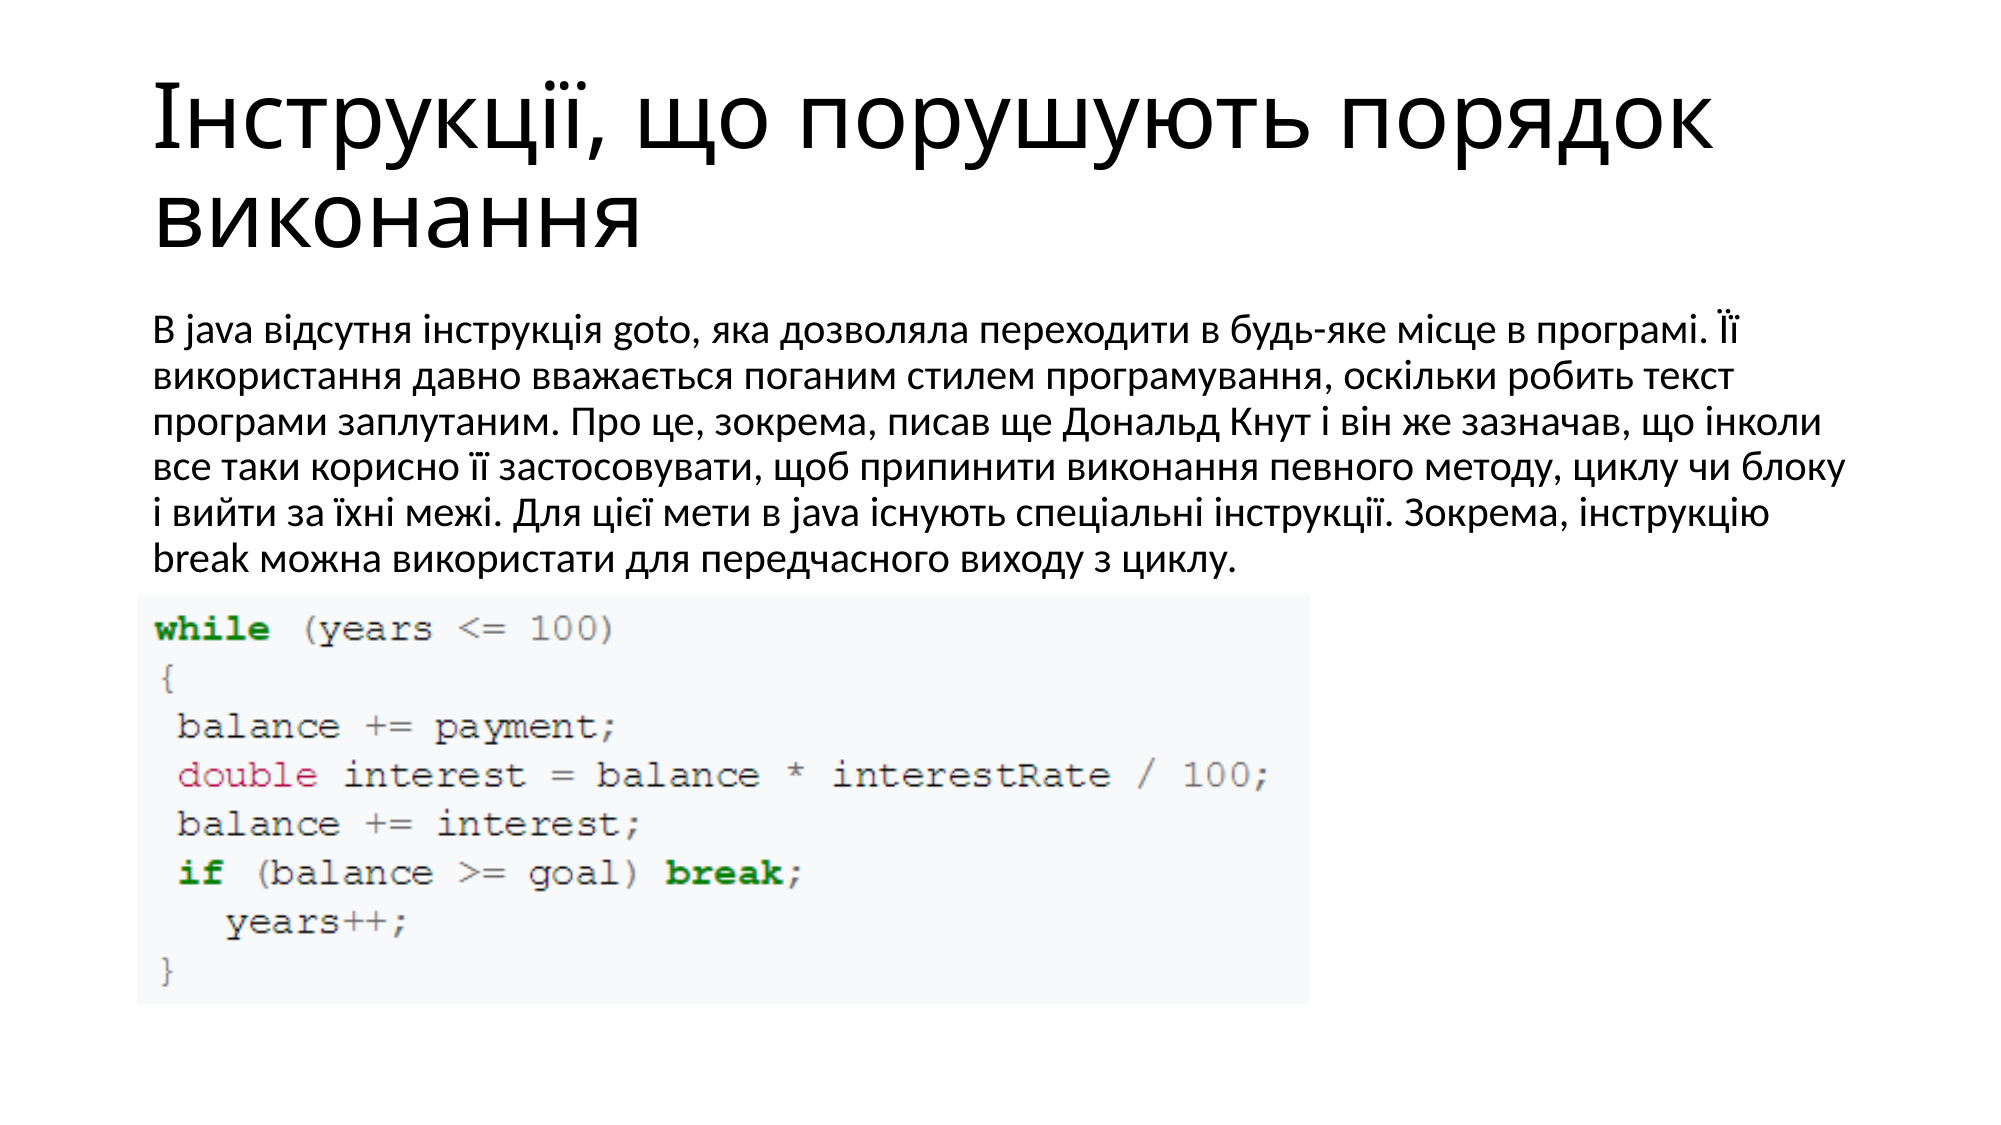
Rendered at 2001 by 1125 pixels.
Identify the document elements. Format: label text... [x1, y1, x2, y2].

title Інструкції, що порушують порядок виконання [137, 59, 1863, 278]
picture [137, 595, 1310, 1004]
list В java відсутня інструкція goto, яка дозволяла переходити в будь-яке місце в програмі. Її використання давно вважається поганим стилем програмування, оскільки робить текст програми заплутаним. Про це, зокрема, писав ще Дональд Кнут і він же зазначав, що інколи все таки корисно її застосовувати, щоб припинити виконання певного методу, циклу чи блоку і вийти за їхні межі. Для цієї мети в java існують спеціальні інструкції. Зокрема, інструкцію break можна використати для передчасного виходу з циклу. [137, 299, 1863, 596]
